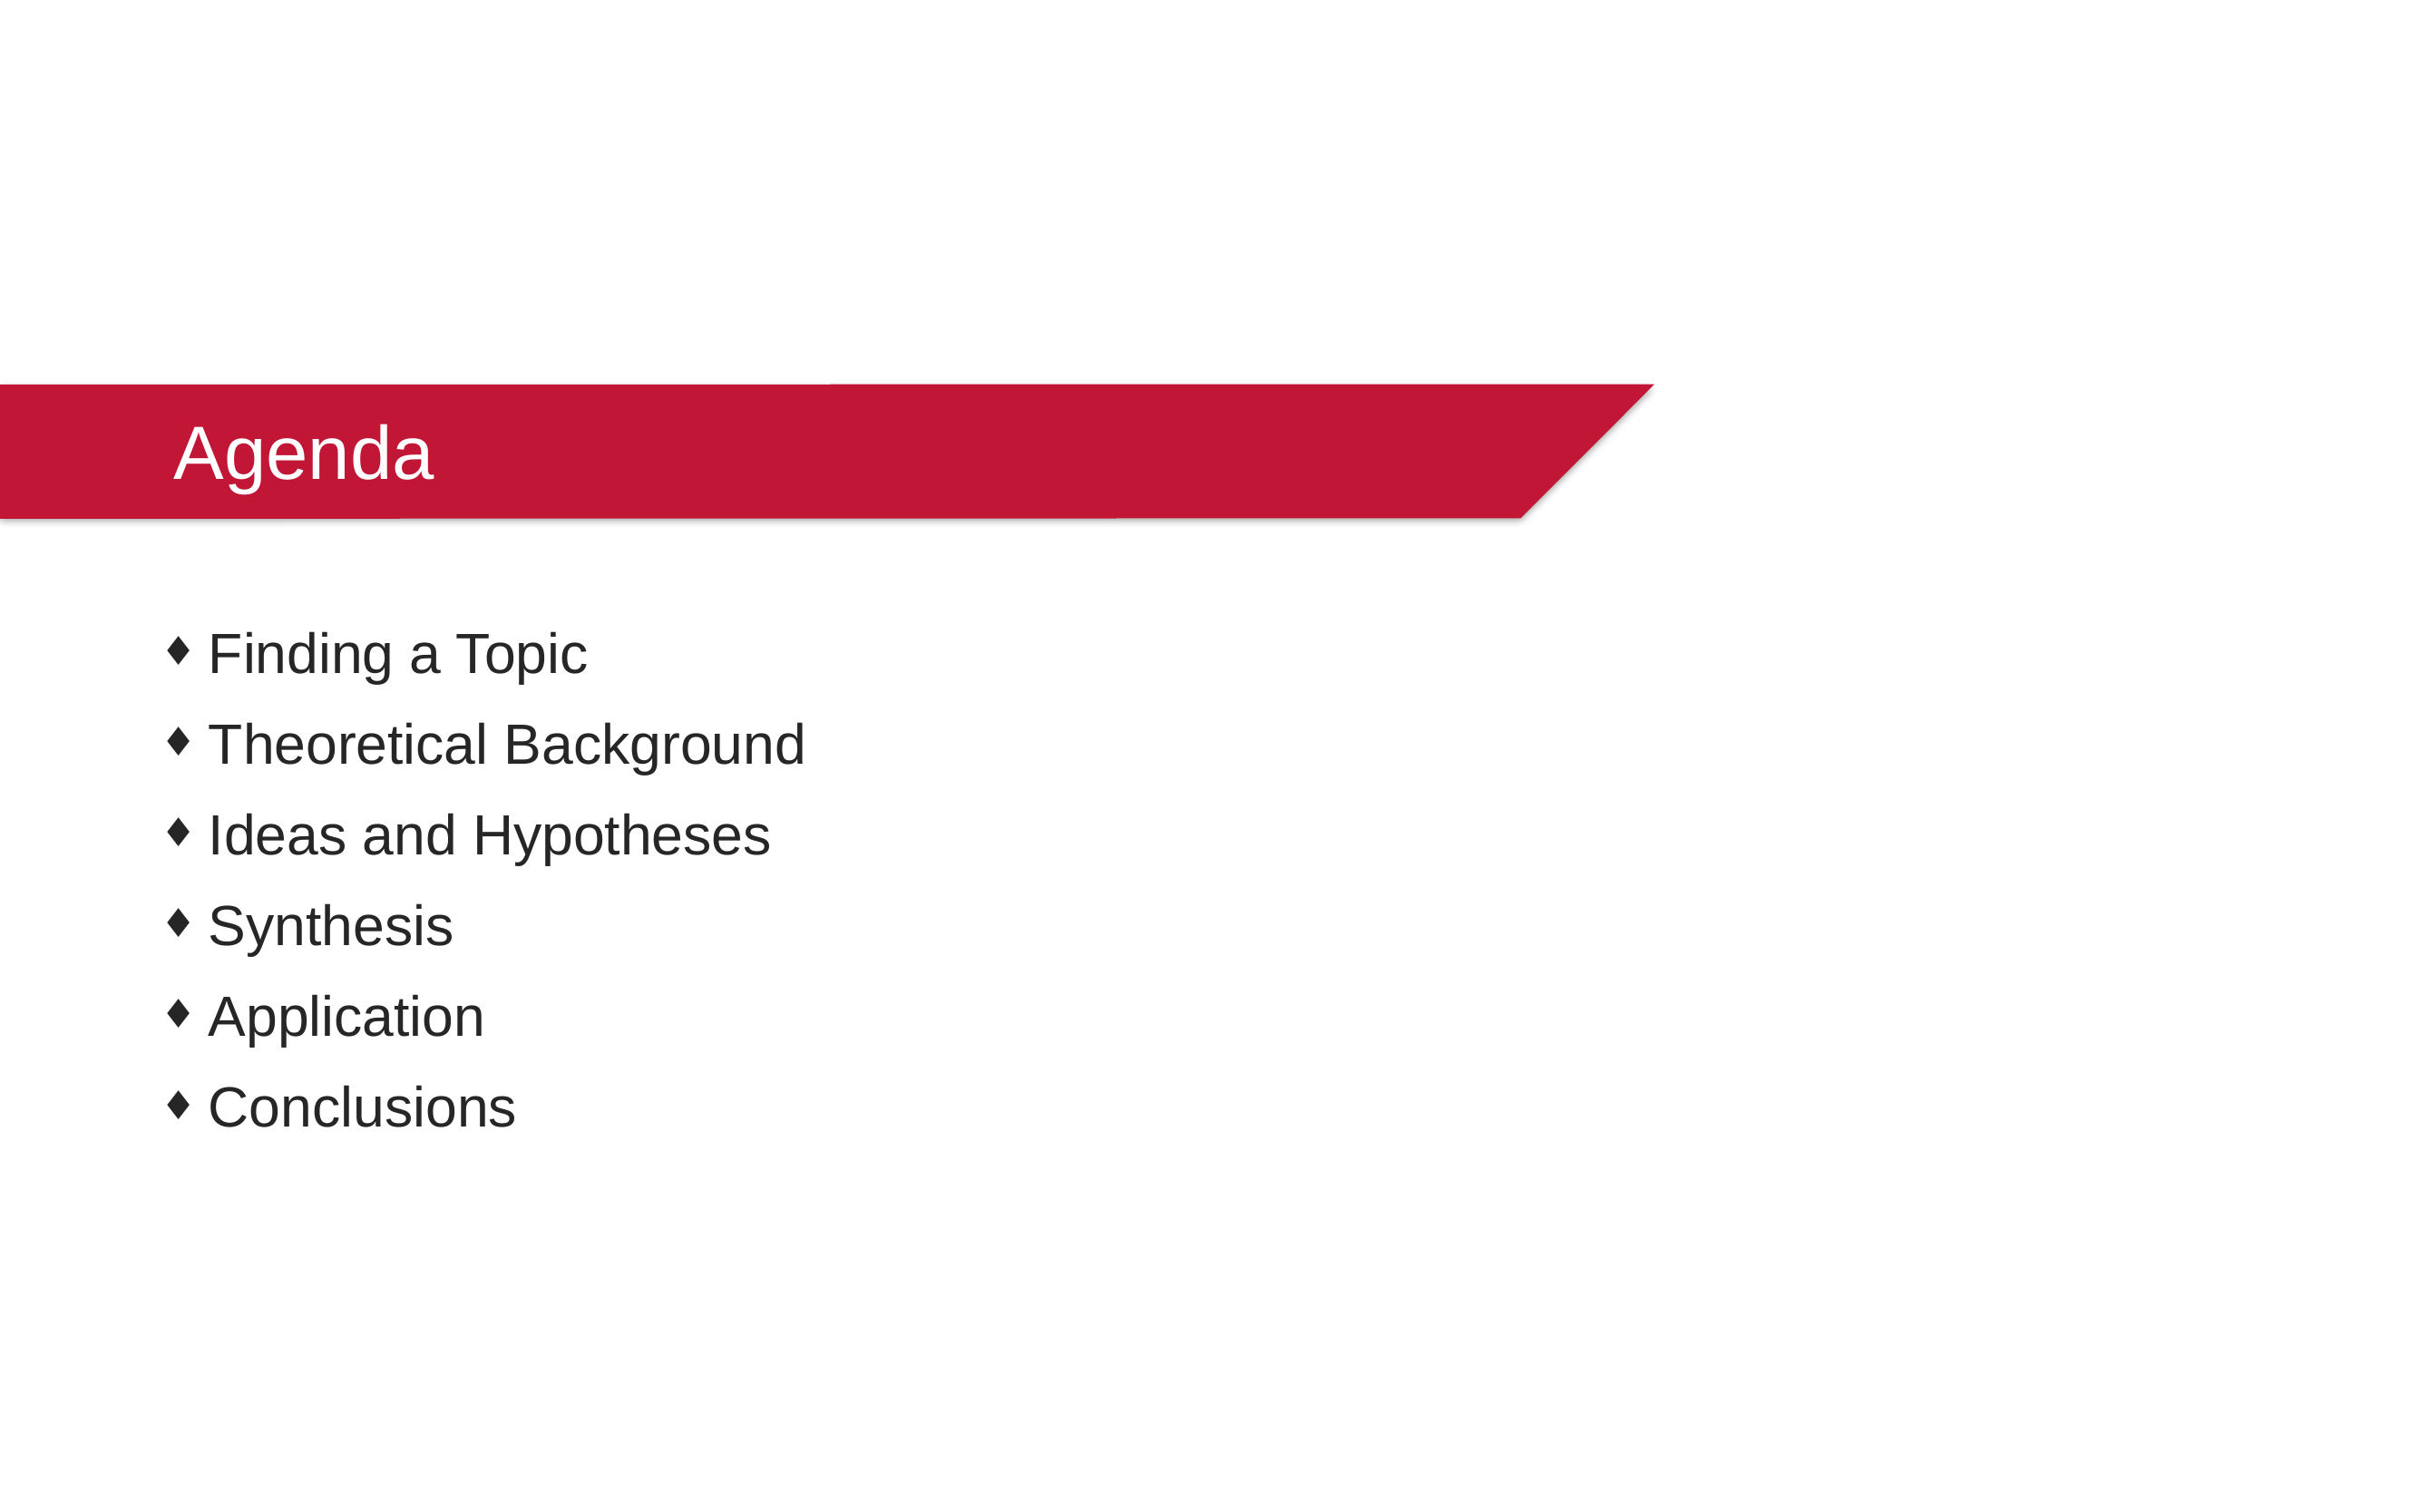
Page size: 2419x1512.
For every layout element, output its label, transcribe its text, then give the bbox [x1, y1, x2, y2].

list Agenda [161, 394, 1447, 501]
list Finding a Topic Theoretical Background Ideas and Hypotheses Synthesis Application Conclusions [161, 642, 1768, 1447]
